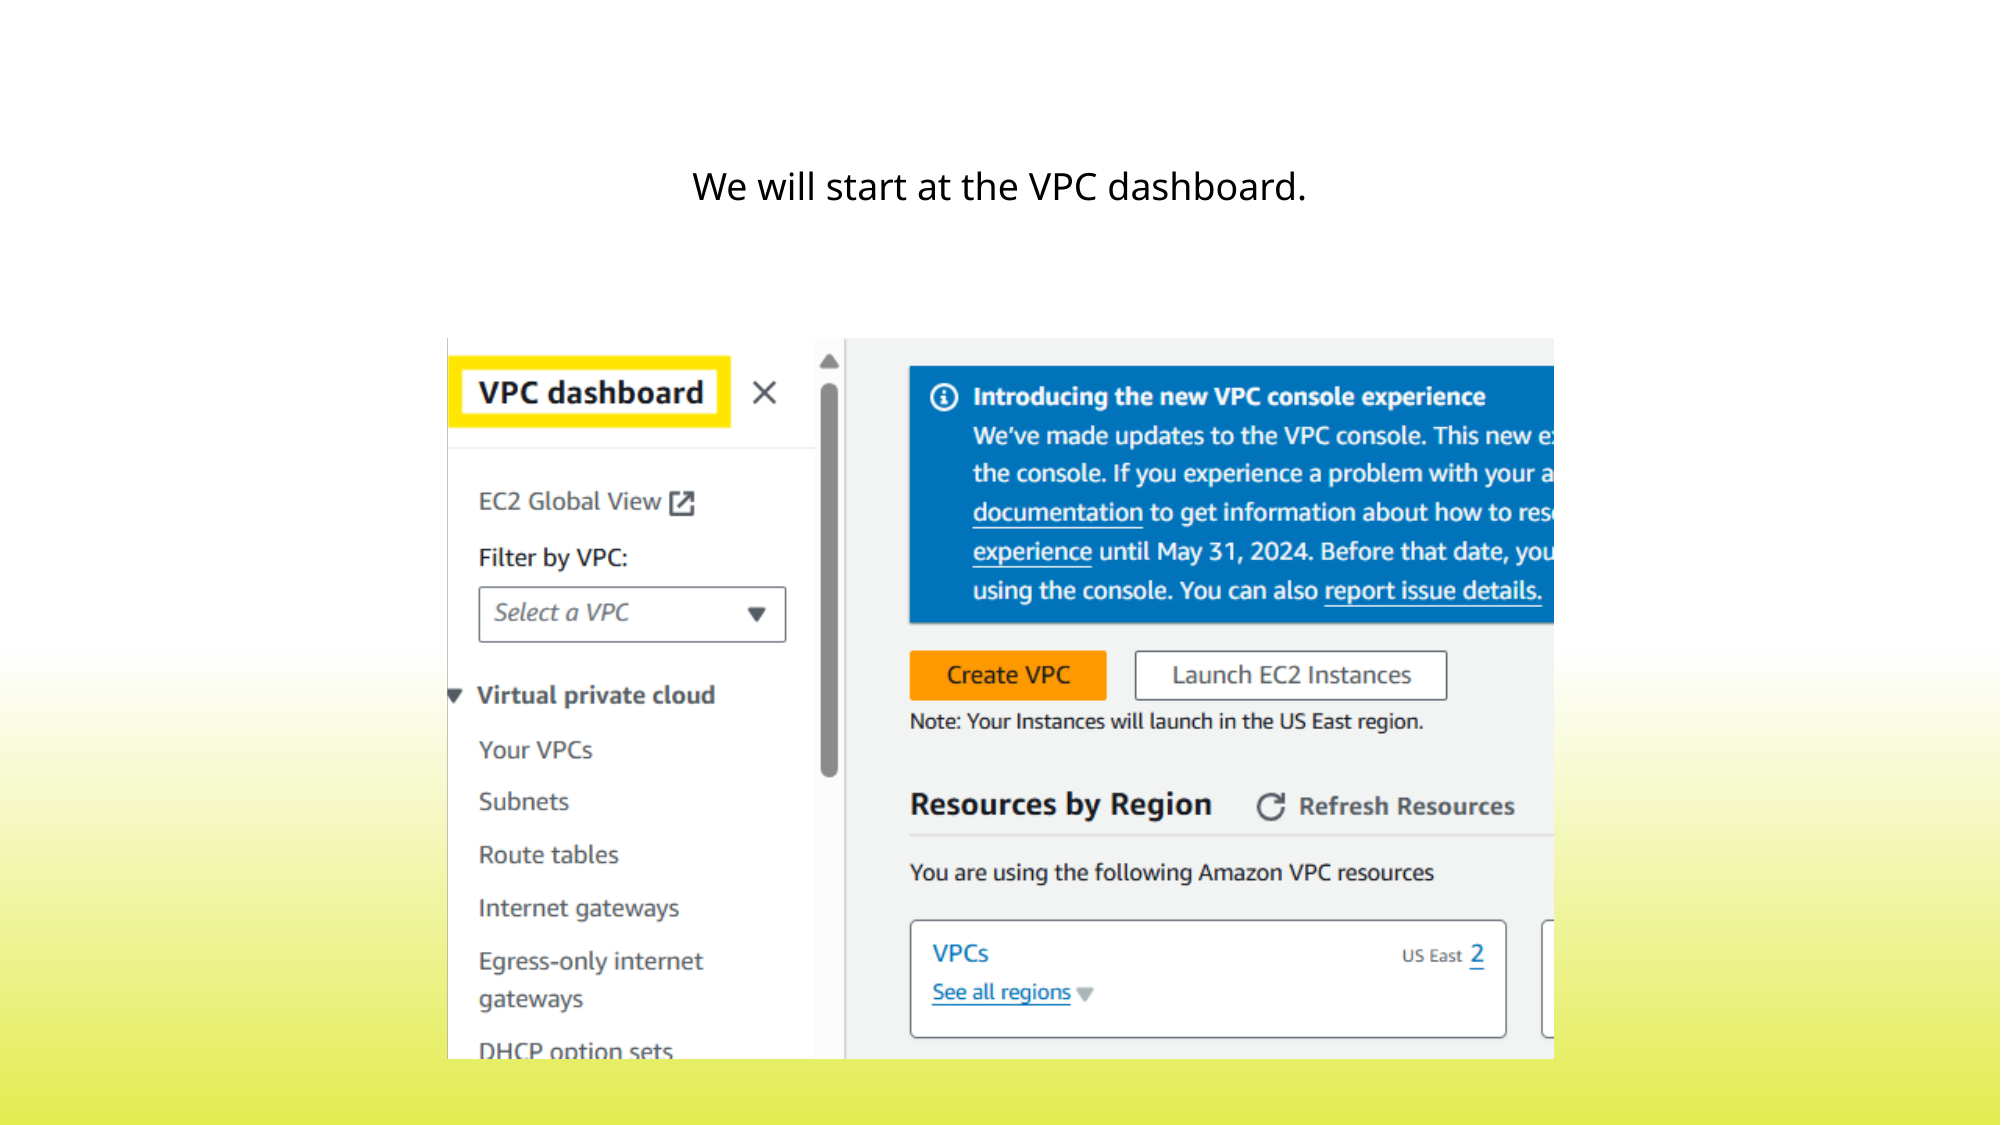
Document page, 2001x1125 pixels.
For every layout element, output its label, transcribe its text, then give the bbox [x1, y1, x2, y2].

text_box We will start at the VPC dashboard. [445, 155, 1554, 216]
picture [445, 338, 1554, 1059]
